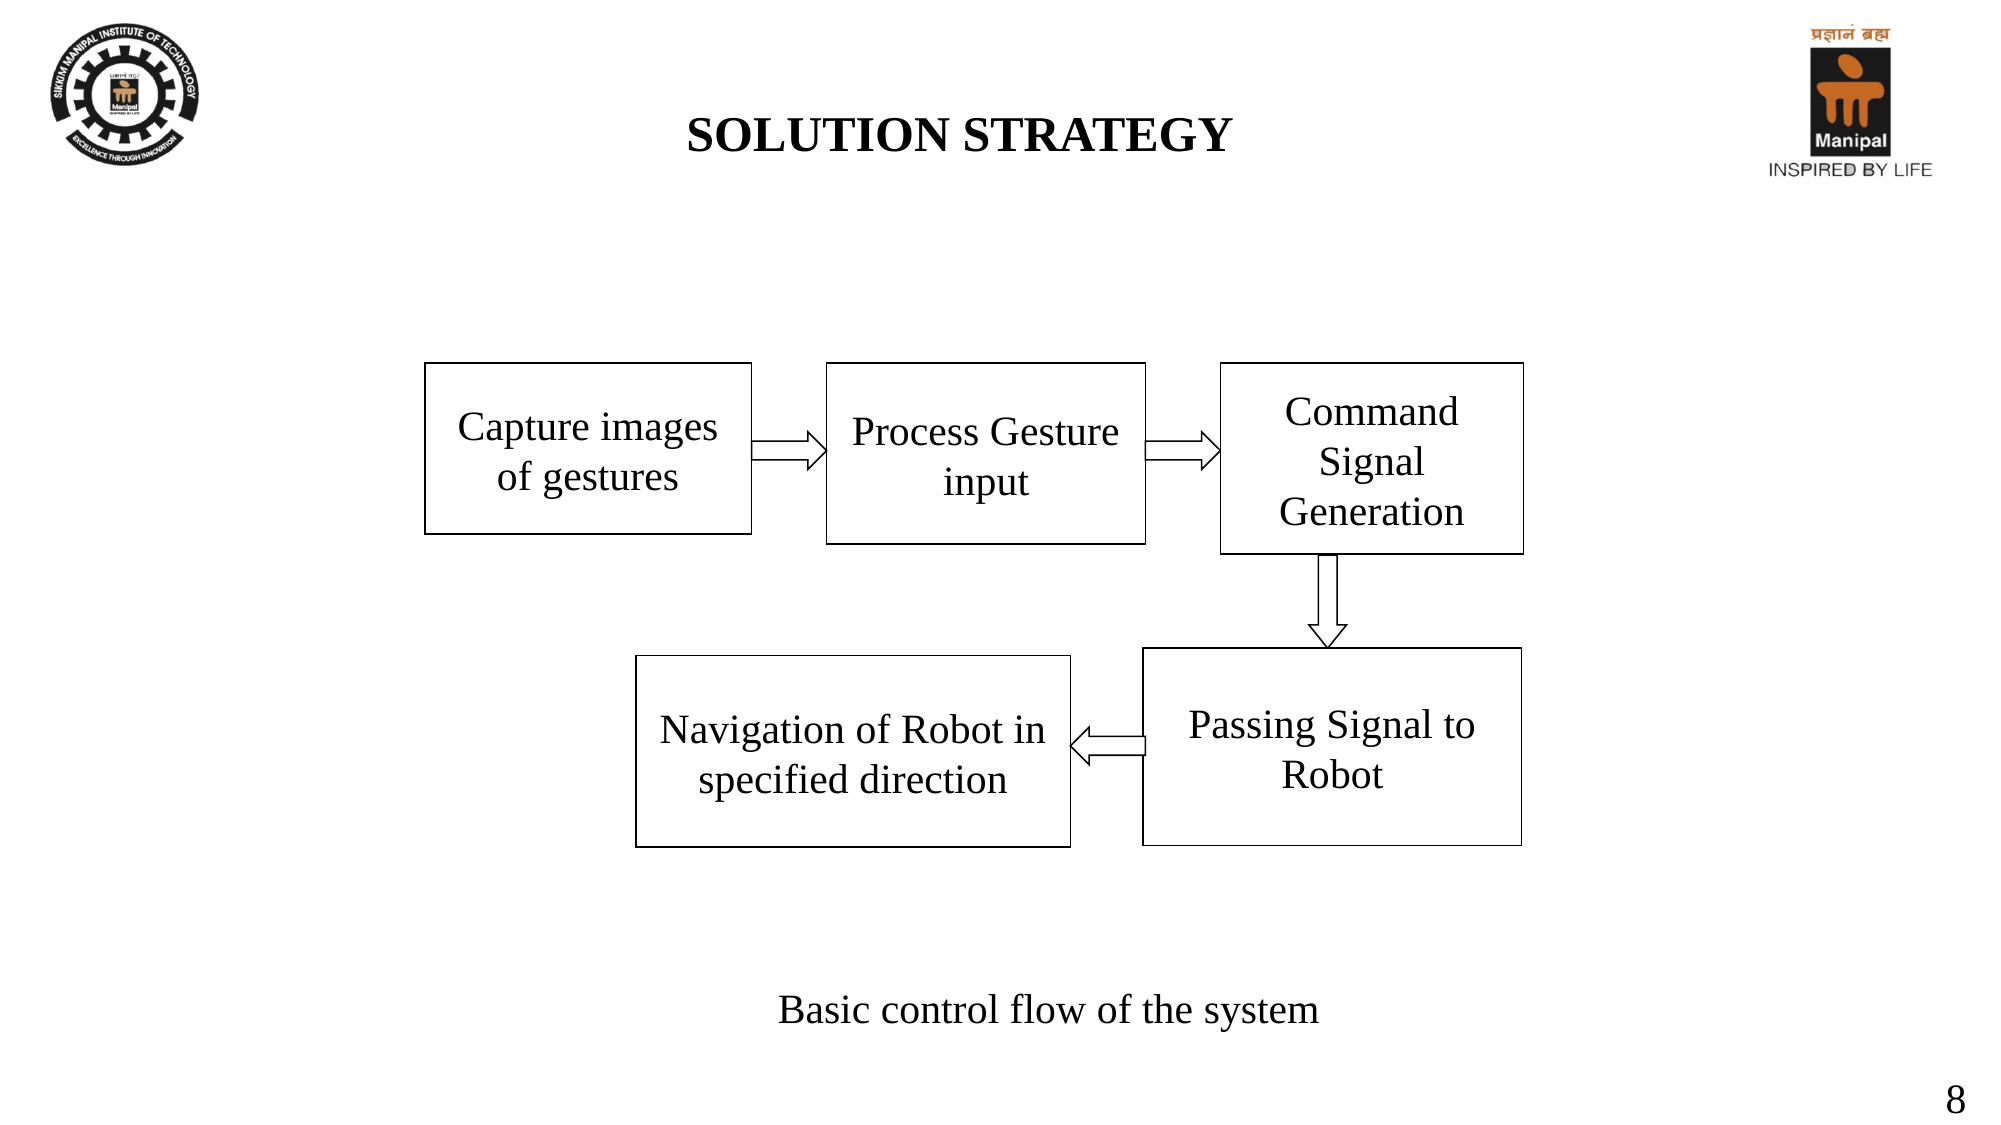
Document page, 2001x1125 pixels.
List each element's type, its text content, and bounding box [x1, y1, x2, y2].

text_box Capture images of gestures [425, 362, 752, 535]
text_box Command Signal Generation [1220, 363, 1524, 554]
picture [1712, 0, 1980, 200]
text_box SOLUTION STRATEGY [480, 93, 1440, 169]
picture [0, 0, 250, 188]
text_box [1070, 727, 1146, 765]
text_box Process Gesture input [826, 362, 1146, 545]
text_box [751, 431, 827, 470]
text_box Passing Signal to Robot [1143, 648, 1522, 846]
text_box Navigation of Robot in specified direction [635, 655, 1071, 848]
text_box [1308, 554, 1347, 648]
text_box Basic control flow of the system [751, 974, 1347, 1040]
text_box [1145, 431, 1220, 470]
text_box 8 [1930, 1064, 2000, 1125]
